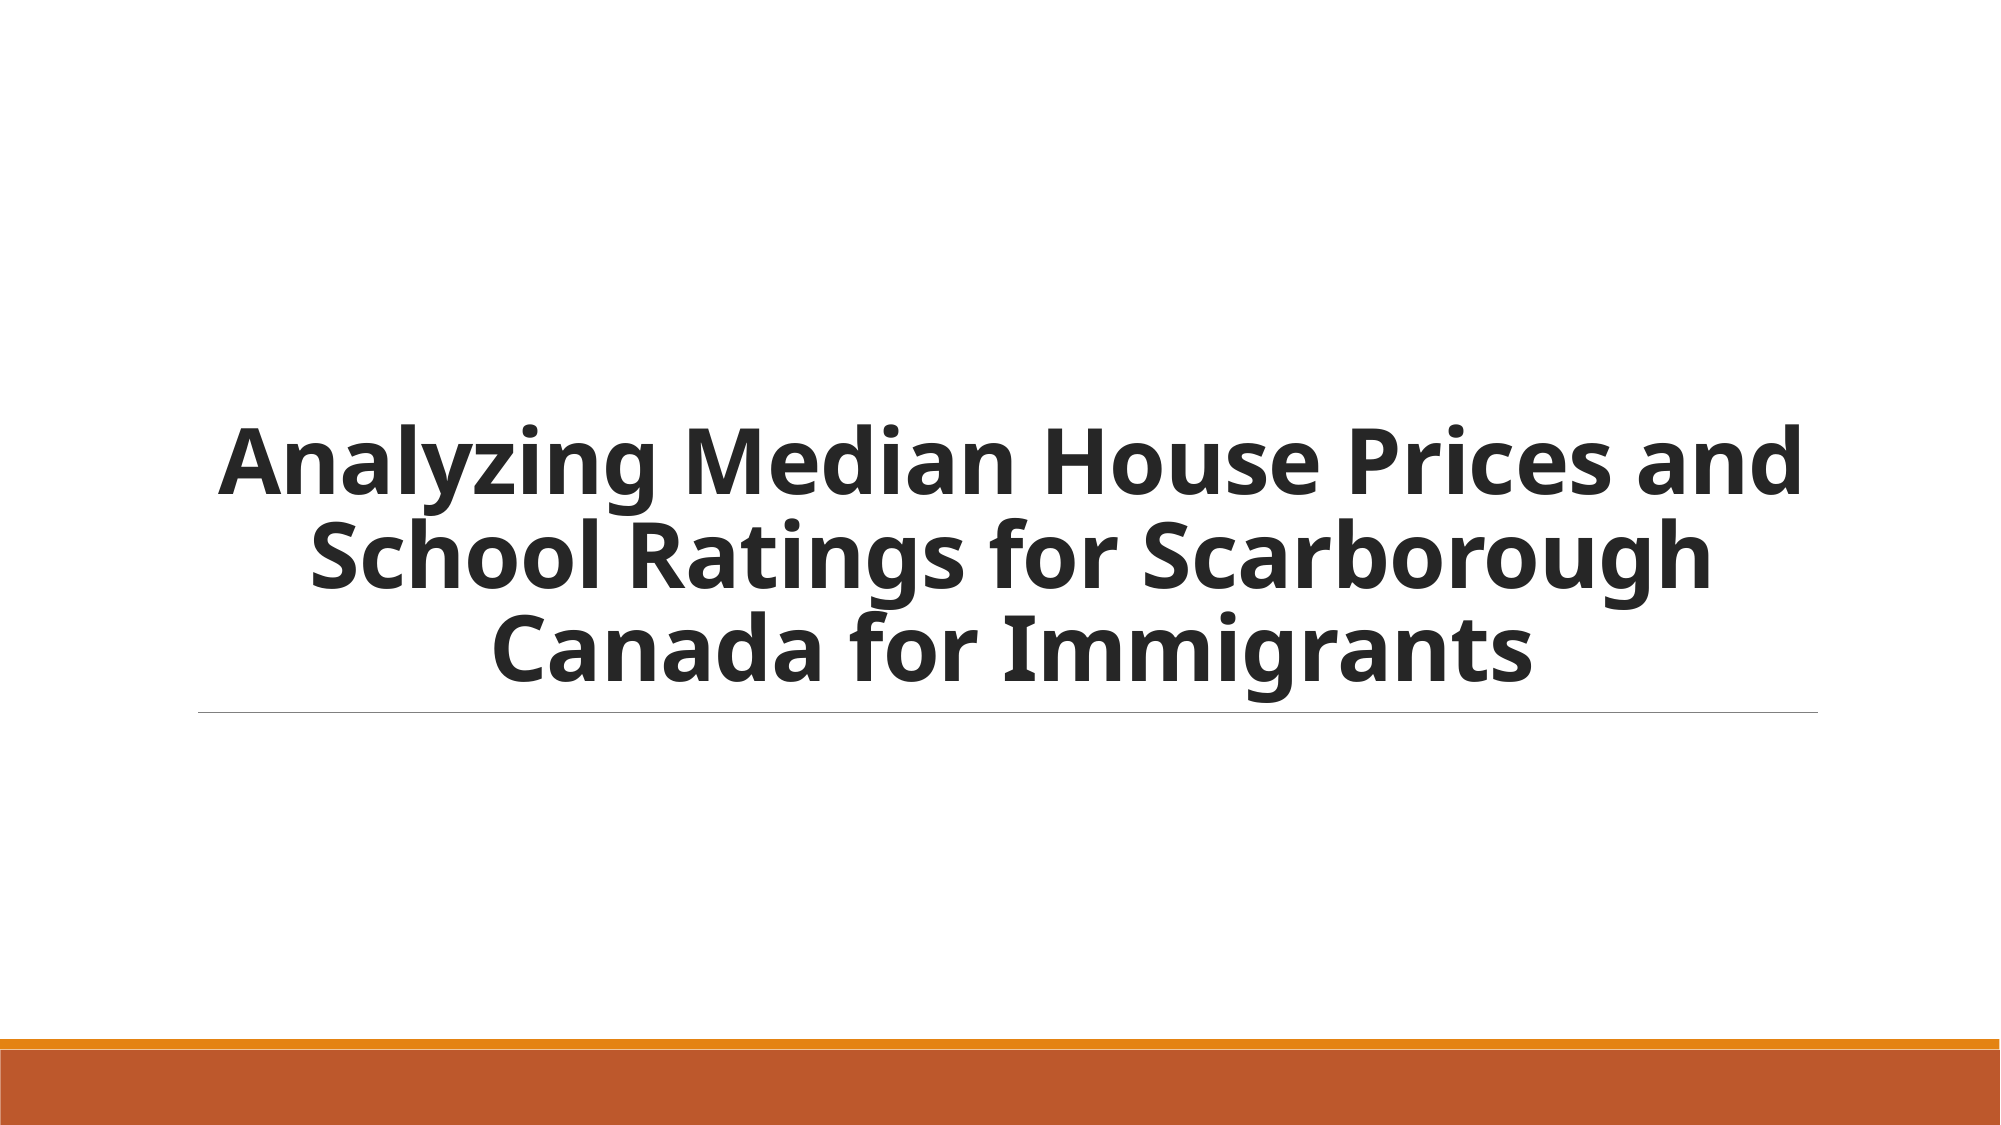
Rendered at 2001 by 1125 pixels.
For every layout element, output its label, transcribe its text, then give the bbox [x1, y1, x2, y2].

title Analyzing Median House Prices and School Ratings for Scarborough Canada for Immigrants [187, 123, 1838, 708]
